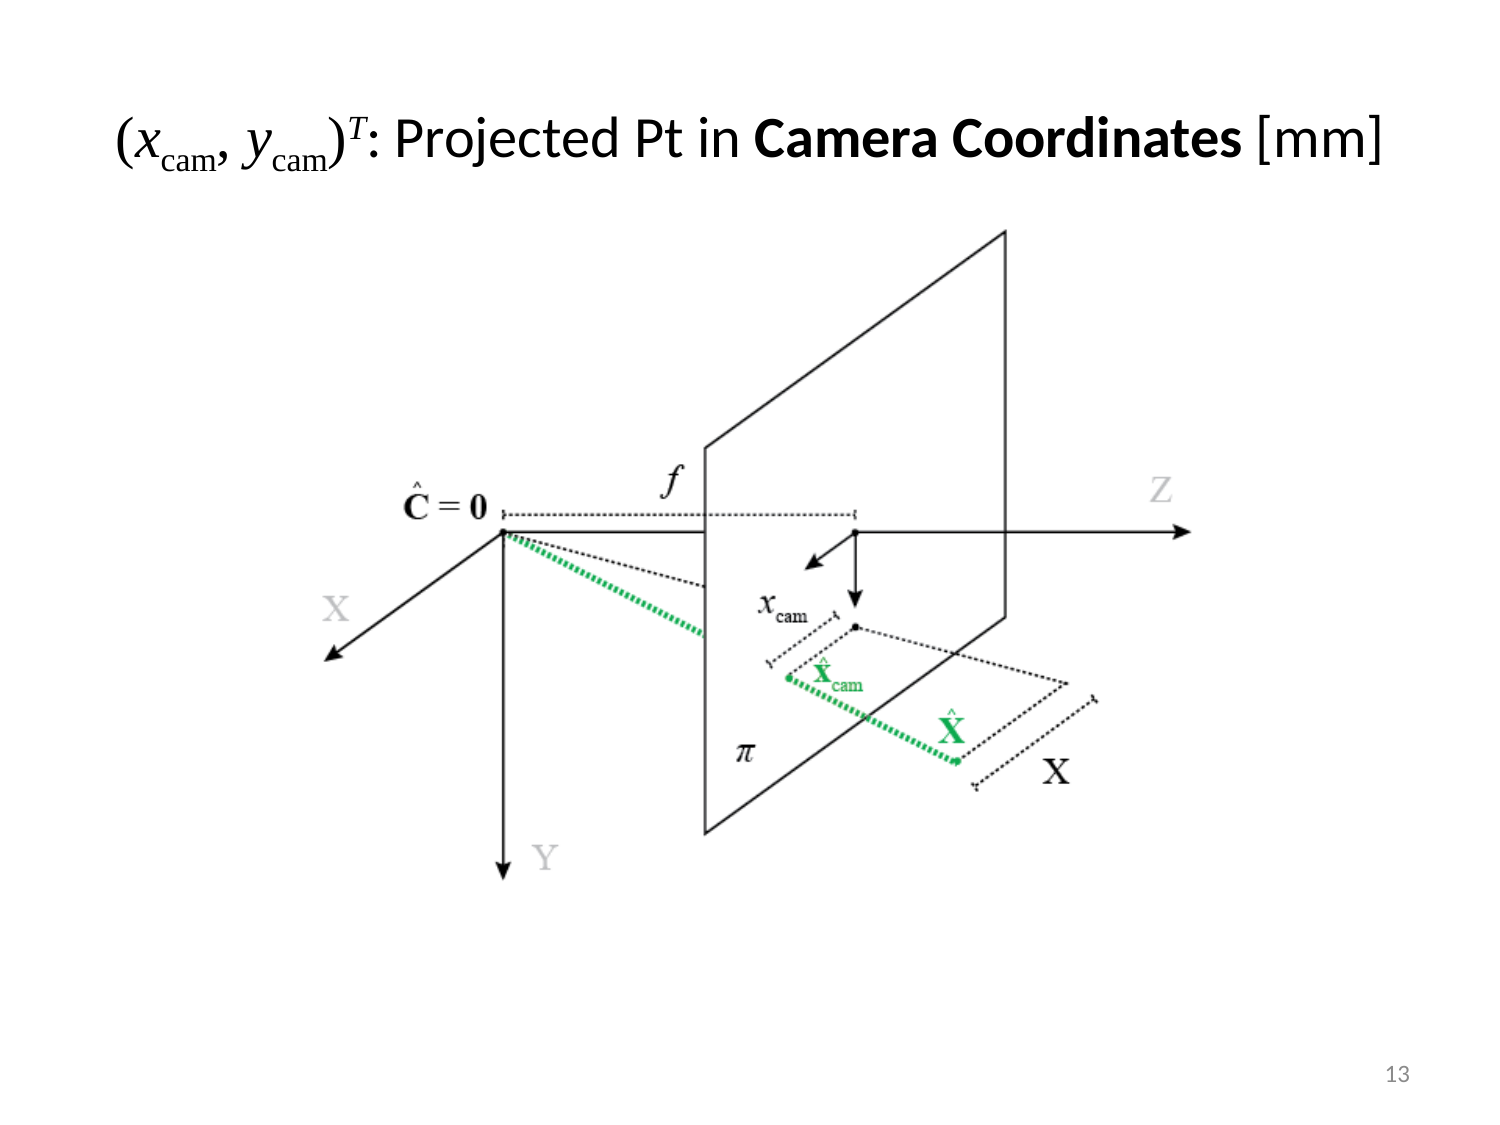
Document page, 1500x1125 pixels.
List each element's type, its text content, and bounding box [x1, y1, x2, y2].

slide_number 13 [1074, 1042, 1425, 1103]
picture [281, 222, 1219, 903]
title (xcam, ycam)T: Projected Pt in Camera Coordinates [mm] [75, 45, 1425, 233]
